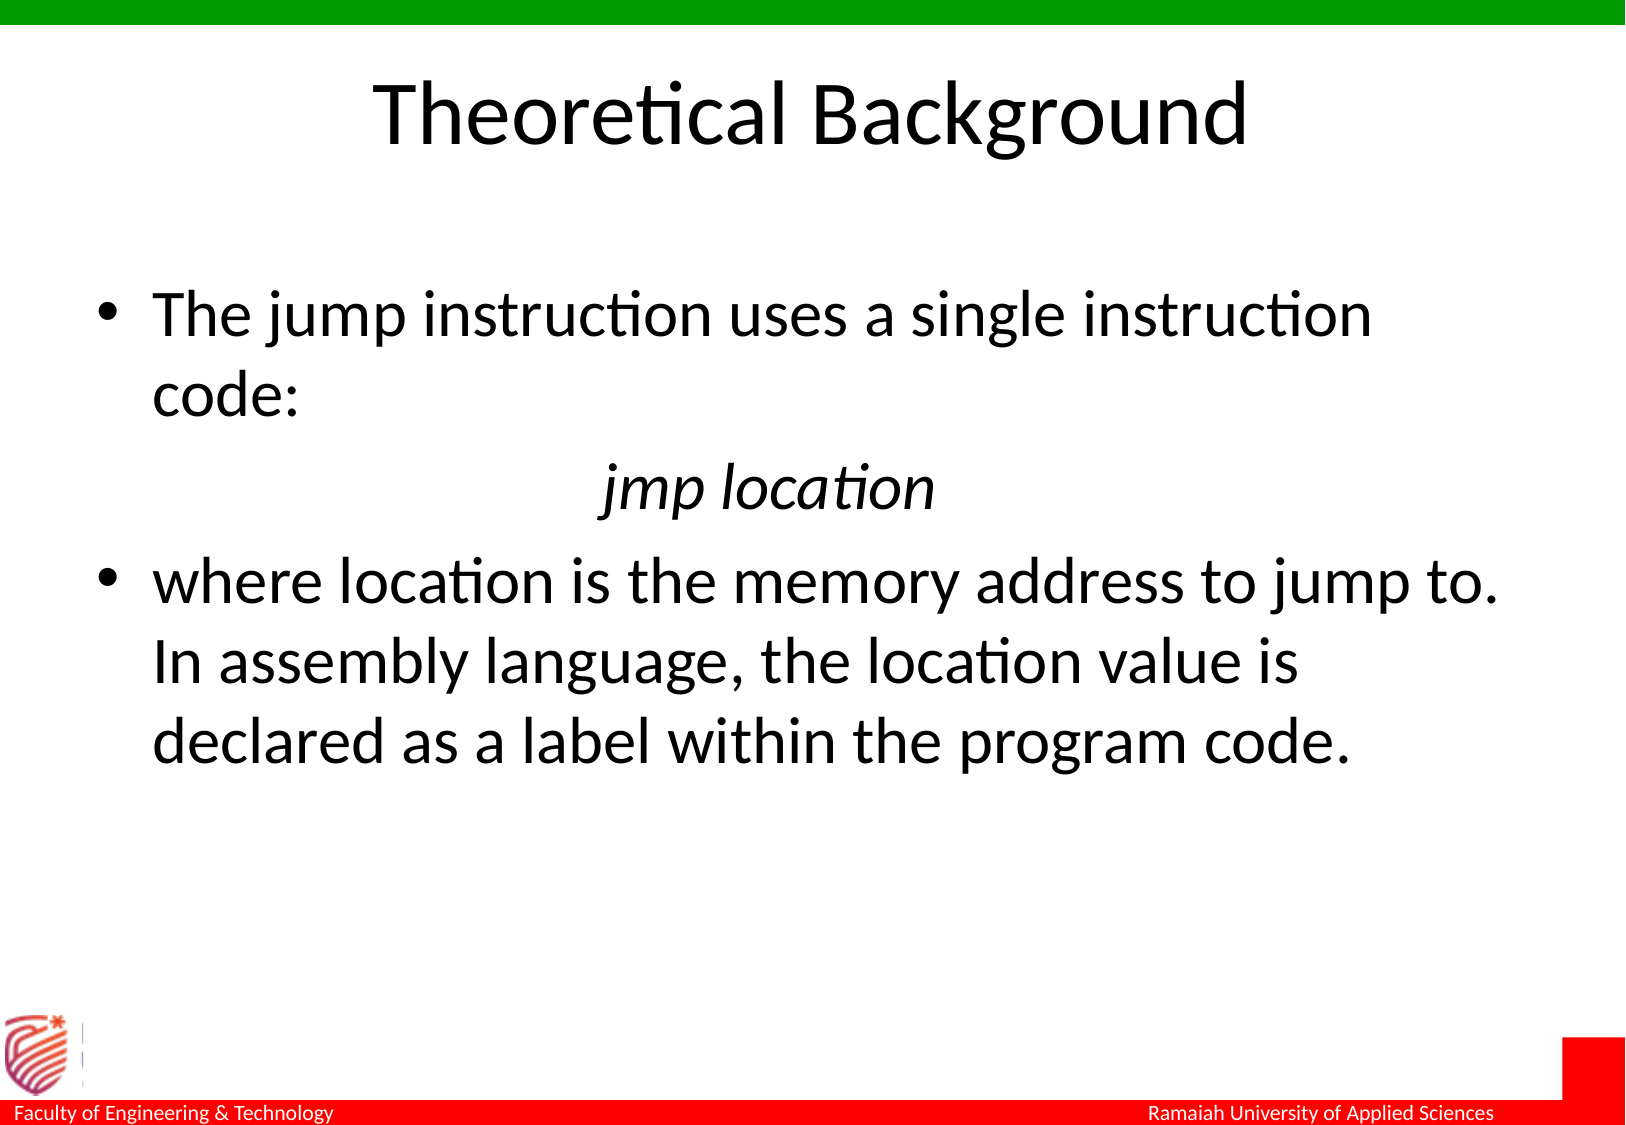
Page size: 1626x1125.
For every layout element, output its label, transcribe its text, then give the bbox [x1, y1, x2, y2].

picture [5, 1015, 84, 1096]
list The jump instruction uses a single instruction code: jmp location where location is the memory address to jump to. In assembly language, the location value is declared as a label within the program code. [81, 262, 1544, 1005]
title Theoretical Background [81, 45, 1544, 233]
